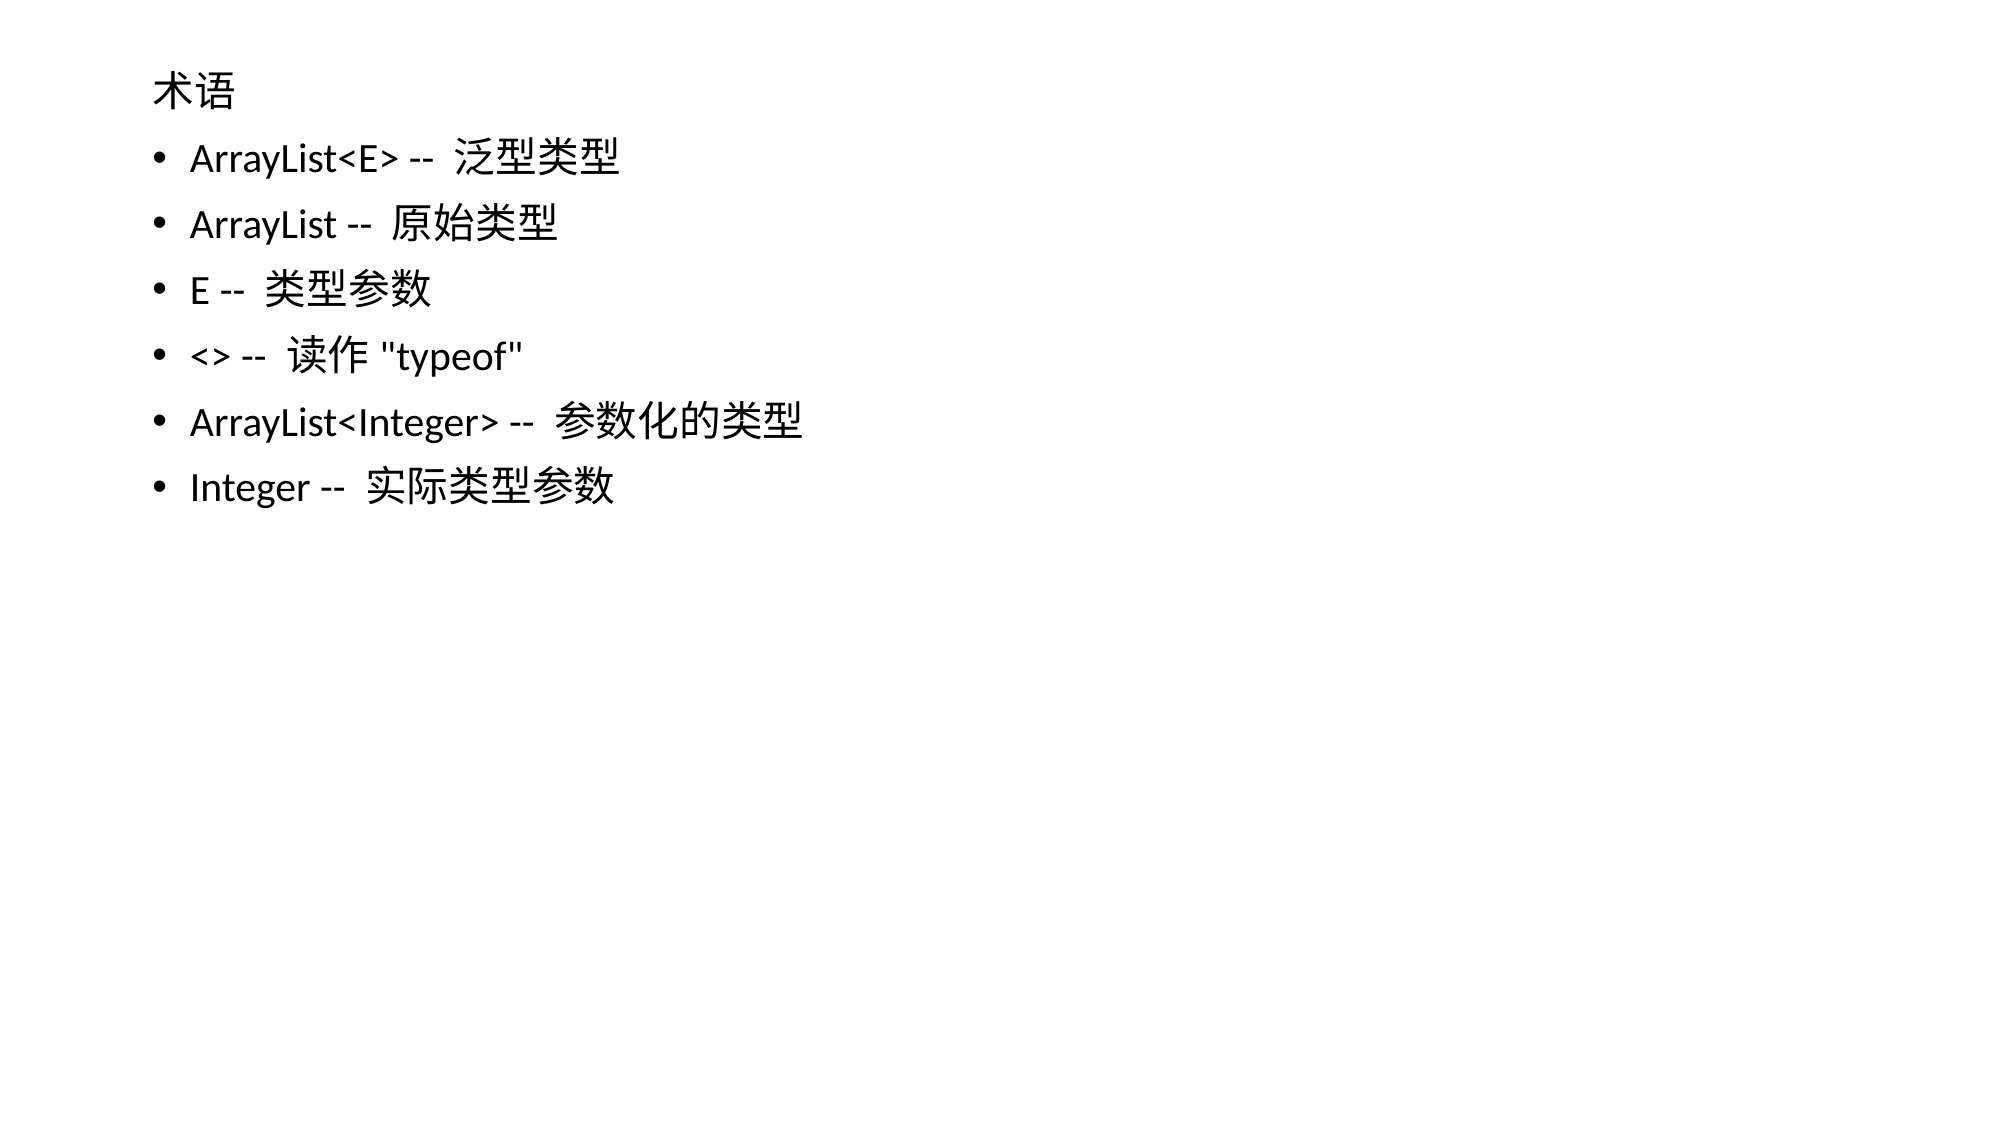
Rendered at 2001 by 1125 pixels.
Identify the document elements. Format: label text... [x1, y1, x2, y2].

list 术语 ArrayList<E> -- 泛型类型 ArrayList -- 原始类型 E -- 类型参数 <> -- 读作"typeof" ArrayList<Integer> -- 参数化的类型 Integer -- 实际类型参数 [137, 63, 1863, 1014]
